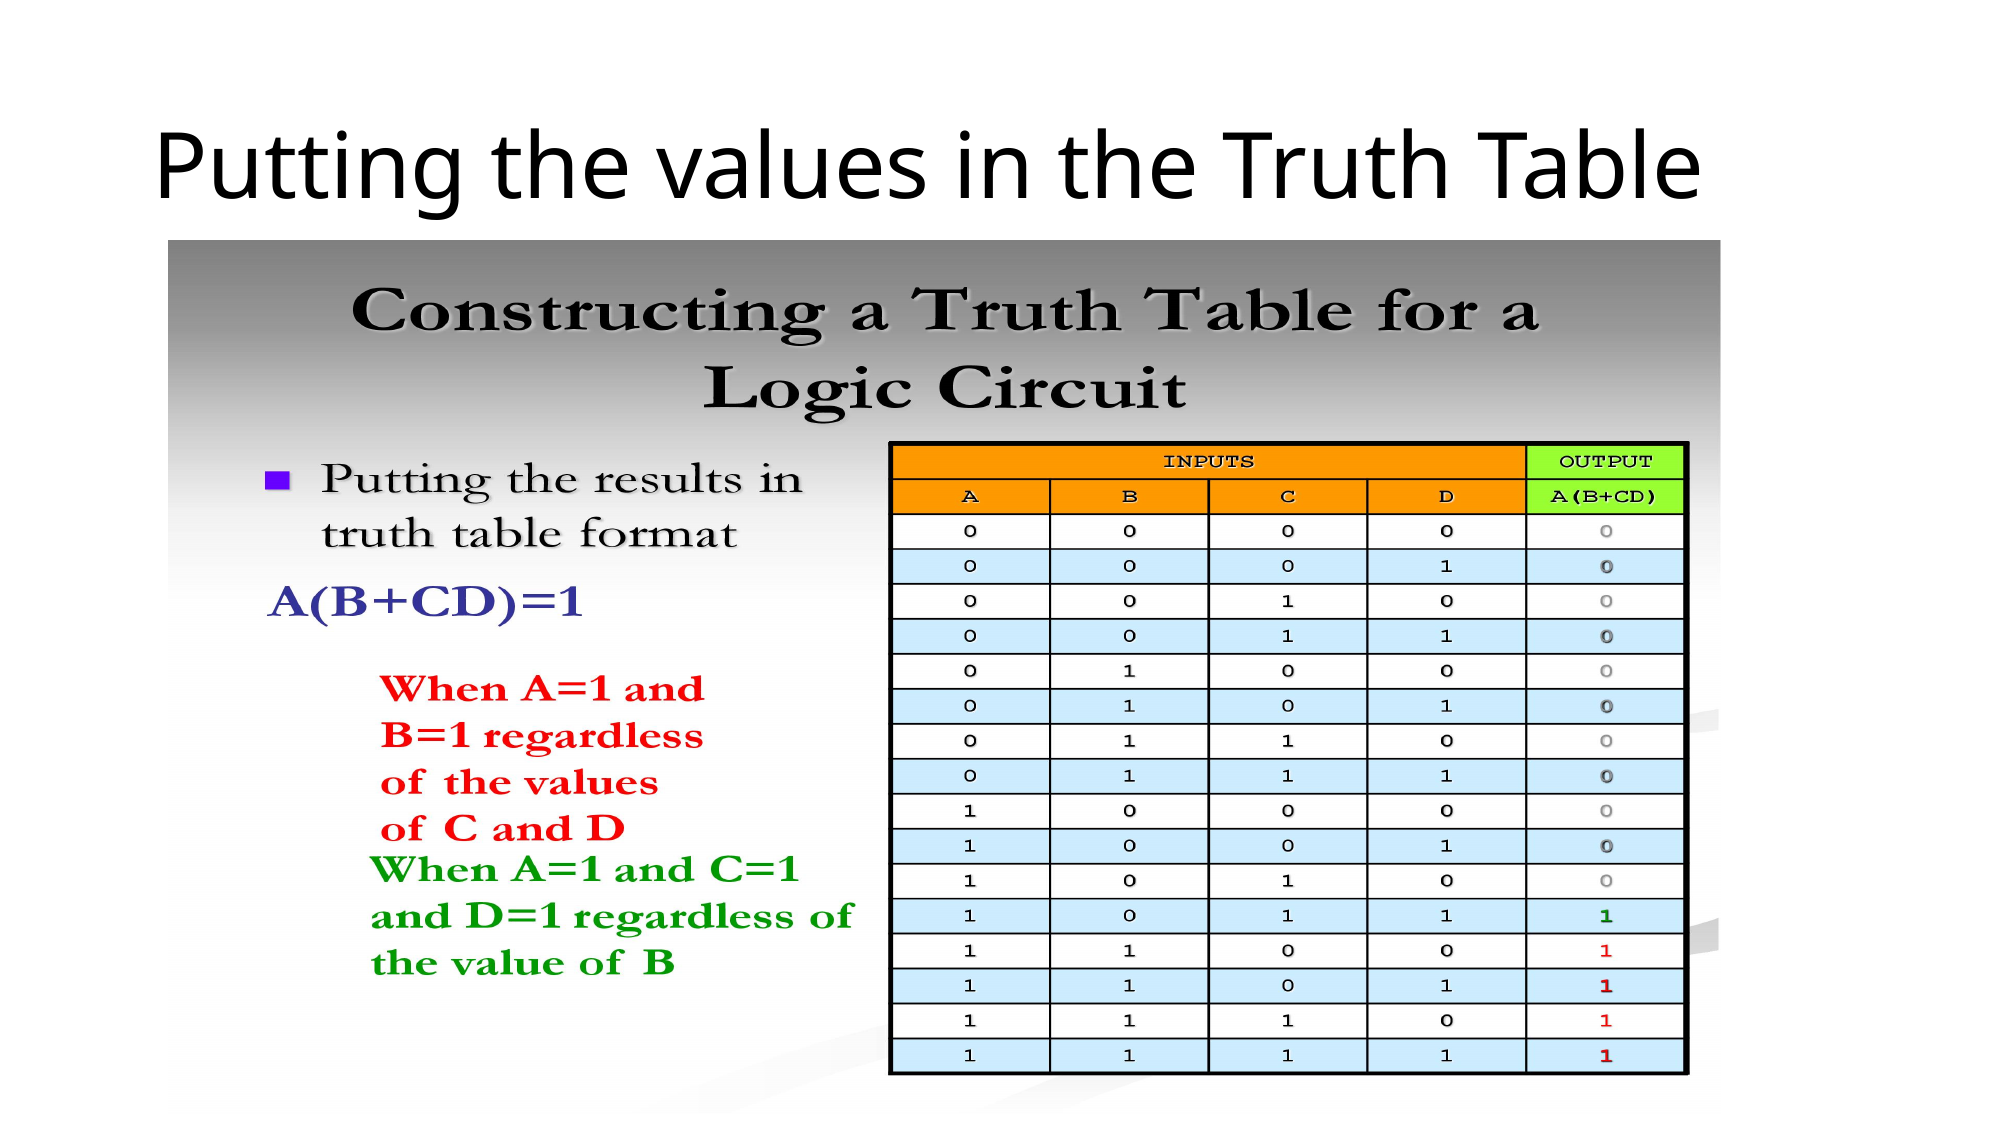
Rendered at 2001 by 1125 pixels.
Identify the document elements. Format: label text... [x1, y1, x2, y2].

title Putting the values in the Truth Table [137, 59, 1863, 278]
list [168, 240, 1721, 1114]
